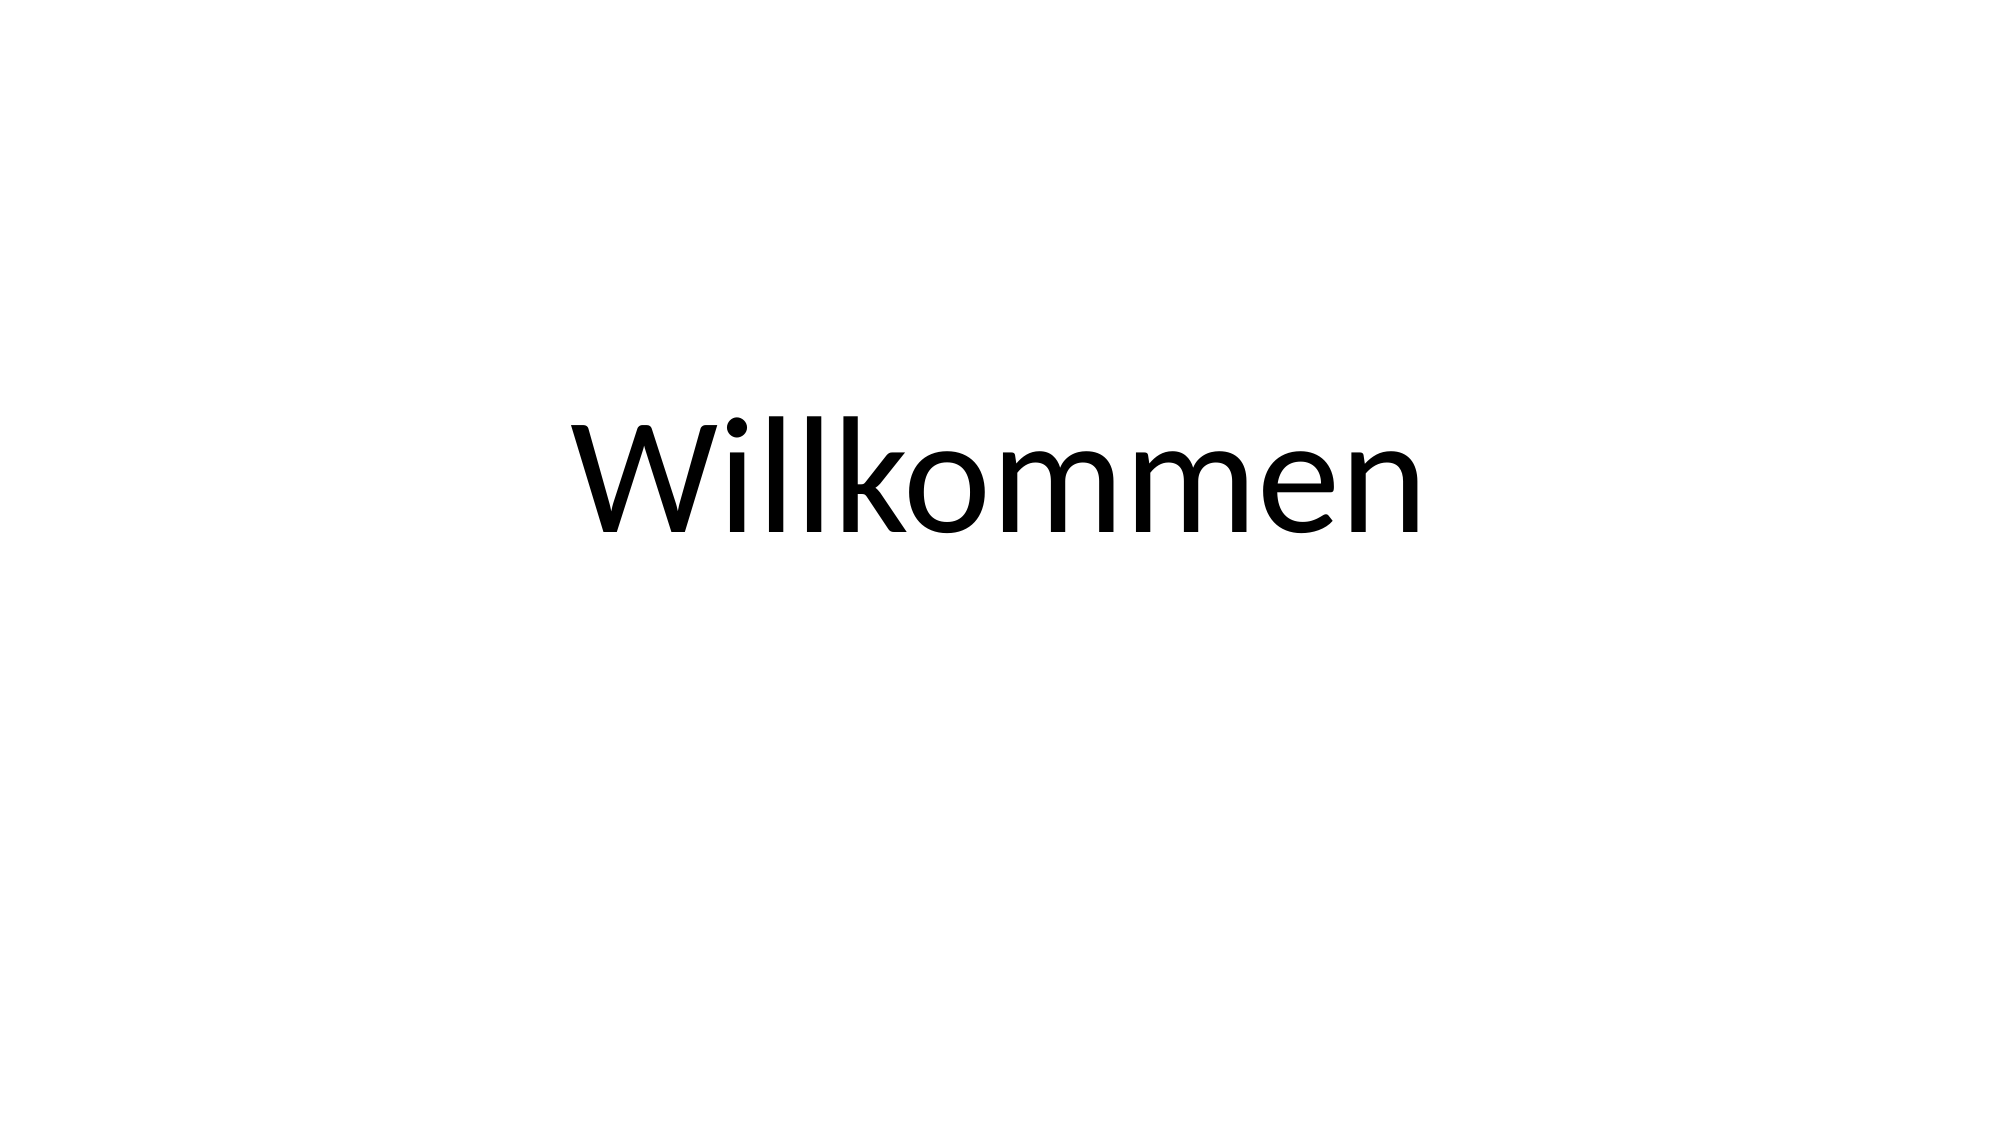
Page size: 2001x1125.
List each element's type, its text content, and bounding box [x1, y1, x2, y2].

title Willkommen [249, 184, 1750, 576]
